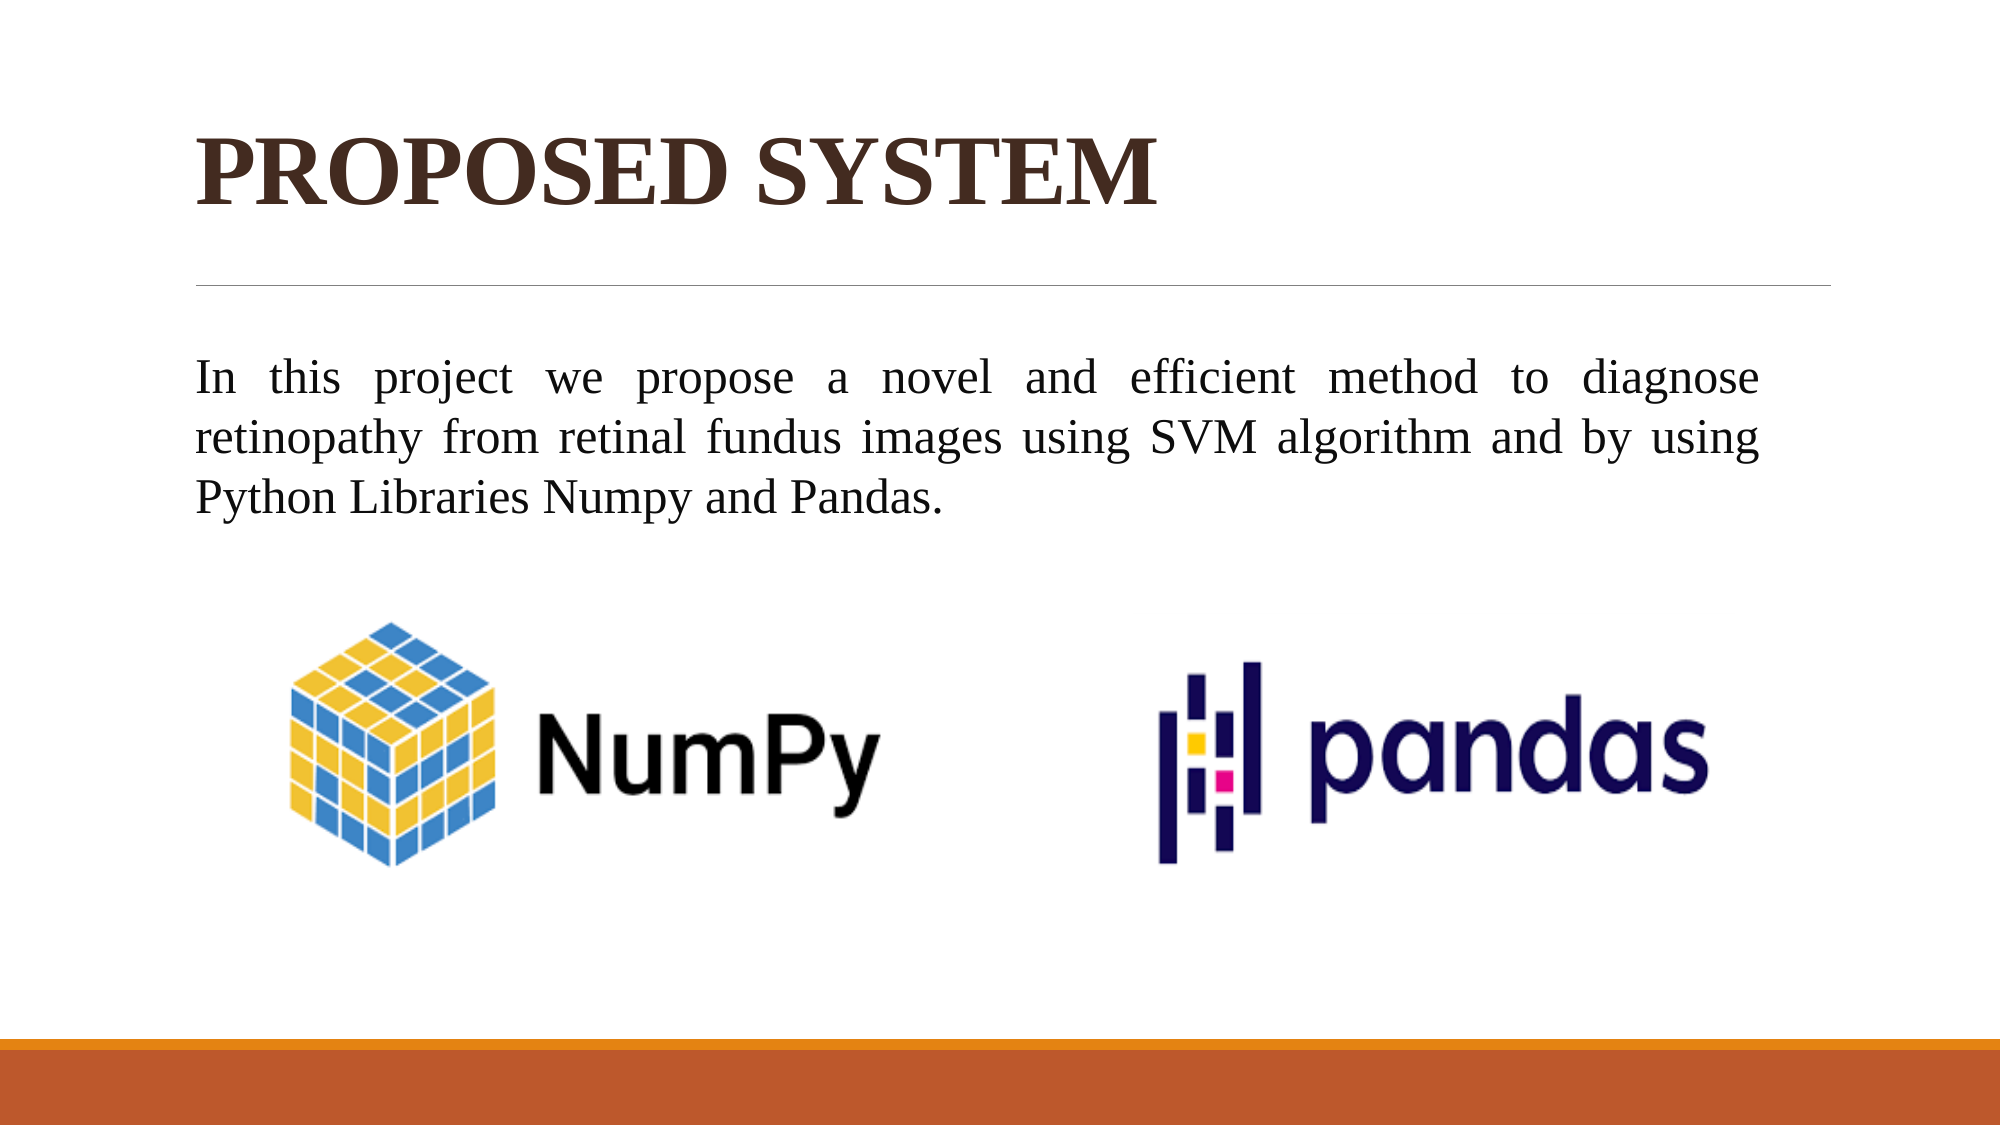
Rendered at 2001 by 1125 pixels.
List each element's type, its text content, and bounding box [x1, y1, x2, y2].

list In this project we propose a novel and efficient method to diagnose retinopathy from retinal fundus images using SVM algorithm and by using Python Libraries Numpy and Pandas. [180, 335, 1777, 1078]
title PROPOSED SYSTEM [180, 97, 1830, 336]
picture [1133, 611, 1736, 916]
picture [264, 613, 904, 884]
